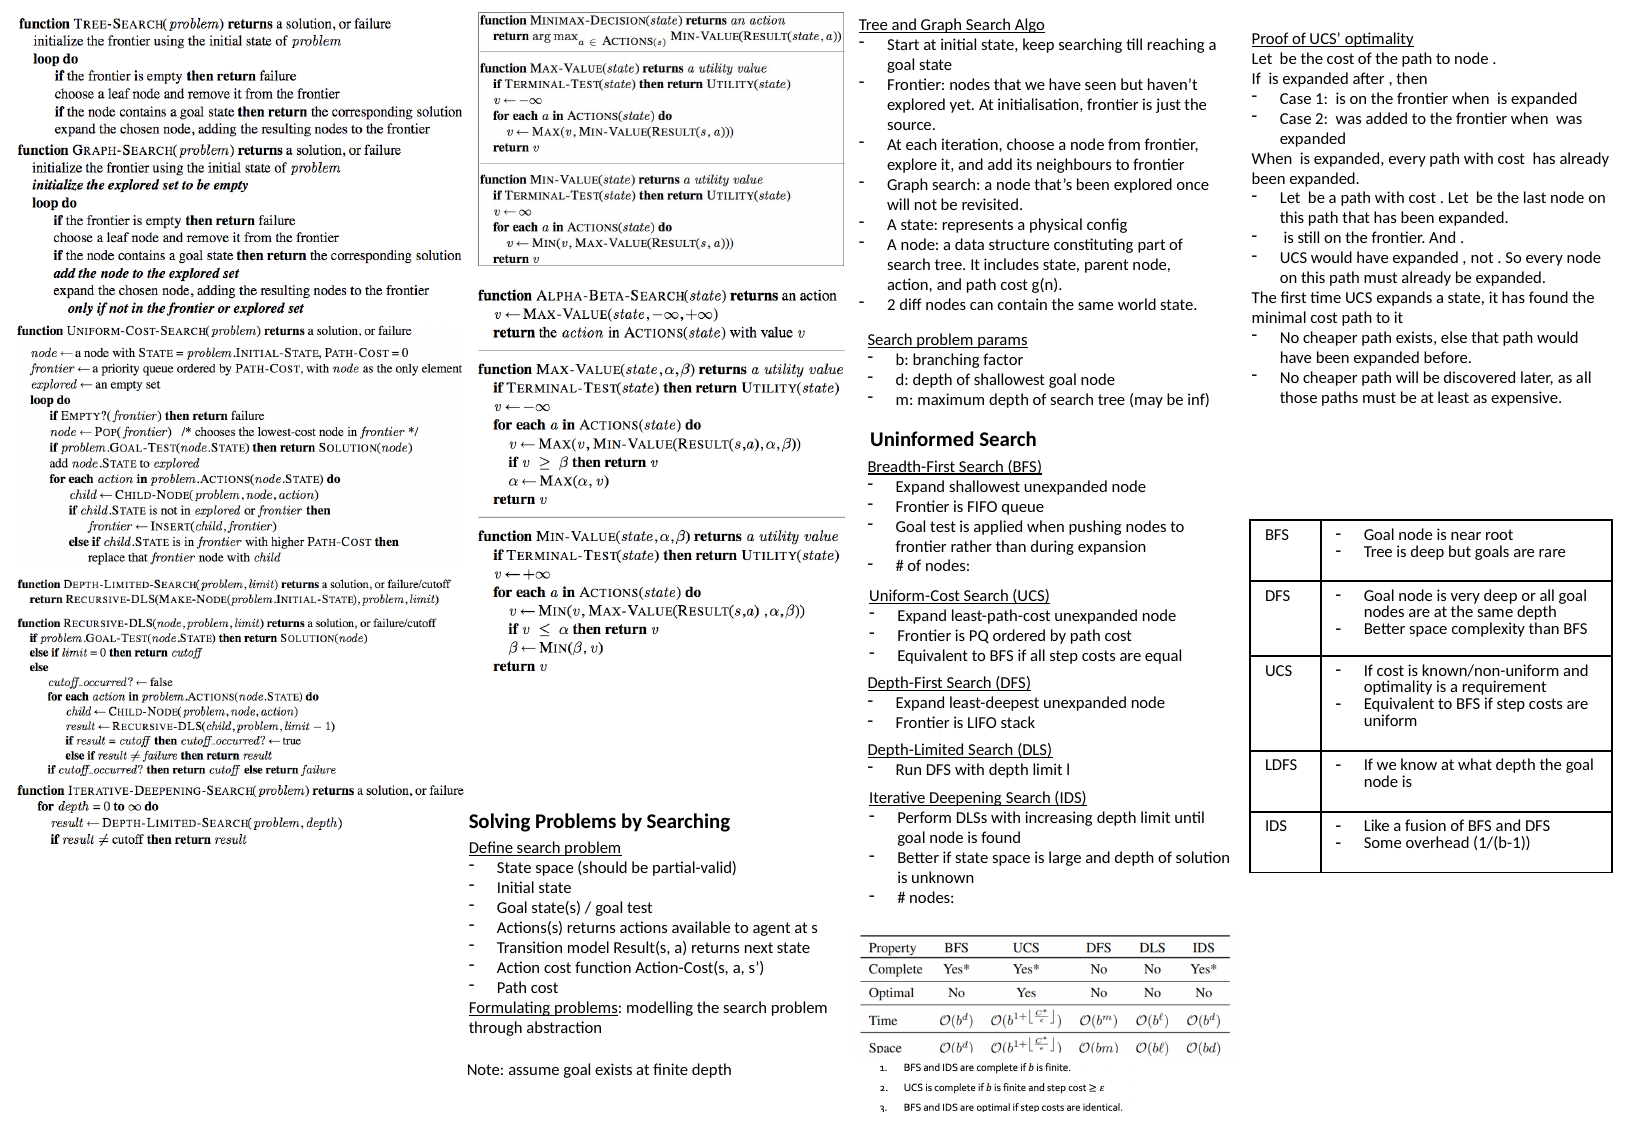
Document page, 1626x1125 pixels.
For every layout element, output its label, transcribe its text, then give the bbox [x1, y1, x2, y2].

text_box Uniform-Cost Search (UCS) Expand least-path-cost unexpanded node Frontier is PQ ordered by path cost Equivalent to BFS if all step costs are equal [854, 577, 1247, 672]
table_header BFS [1251, 521, 1320, 580]
picture [16, 783, 465, 846]
text_box Uninformed Search [855, 418, 1269, 459]
text_box Depth-Limited Search (DLS) Run DFS with depth limit l [852, 731, 1129, 787]
table_header Goal node is near root Tree is deep but goals are rare [1322, 521, 1611, 580]
table_cell If cost is known/non-uniform and optimality is a requirement Equivalent to BFS if step costs are uniform [1322, 657, 1611, 750]
table_cell If we know at what depth the goal node is [1322, 752, 1611, 811]
text_box Define search problem State space (should be partial-valid) Initial state Goal state(s) / goal test Actions(s) returns actions available to agent at s Transition model Result(s, a) returns next state Action cost function Action-Cost(s, a, s’) Path cost Formulating problems: modelling the search problem through abstraction [454, 829, 845, 1044]
table_cell Like a fusion of BFS and DFS Some overhead (1/(b-1)) [1322, 813, 1611, 872]
picture [16, 323, 465, 567]
picture [476, 287, 845, 674]
table_cell IDS [1251, 813, 1320, 872]
picture [16, 15, 464, 138]
table_cell DFS [1251, 582, 1320, 655]
text_box Note: assume goal exists at finite depth [452, 1051, 875, 1086]
picture [16, 577, 453, 778]
text_box Solving Problems by Searching [465, 800, 867, 840]
picture [478, 12, 844, 267]
picture [16, 142, 464, 318]
picture [853, 927, 1236, 1112]
table_cell Goal node is very deep or all goal nodes are at the same depth Better space complexity than BFS [1322, 582, 1611, 655]
text_box Tree and Graph Search Algo Start at initial state, keep searching till reaching a goal state Frontier: nodes that we have seen but haven’t explored yet. At initialisation, frontier is just the source. At each iteration, choose a node from frontier, explore it, and add its neighbours to frontier Graph search: a node that’s been explored once will not be revisited. A state: represents a physical config A node: a data structure constituting part of search tree. It includes state, parent node, action, and path cost g(n). 2 diff nodes can contain the same world state. [844, 6, 1236, 321]
text_box Depth-First Search (DFS) Expand least-deepest unexpanded node Frontier is LIFO stack [852, 664, 1245, 740]
table_cell UCS [1251, 657, 1320, 750]
text_box Search problem params b: branching factor d: depth of shallowest goal node m: maximum depth of search tree (may be inf) [852, 321, 1245, 417]
table_cell LDFS [1251, 752, 1320, 811]
